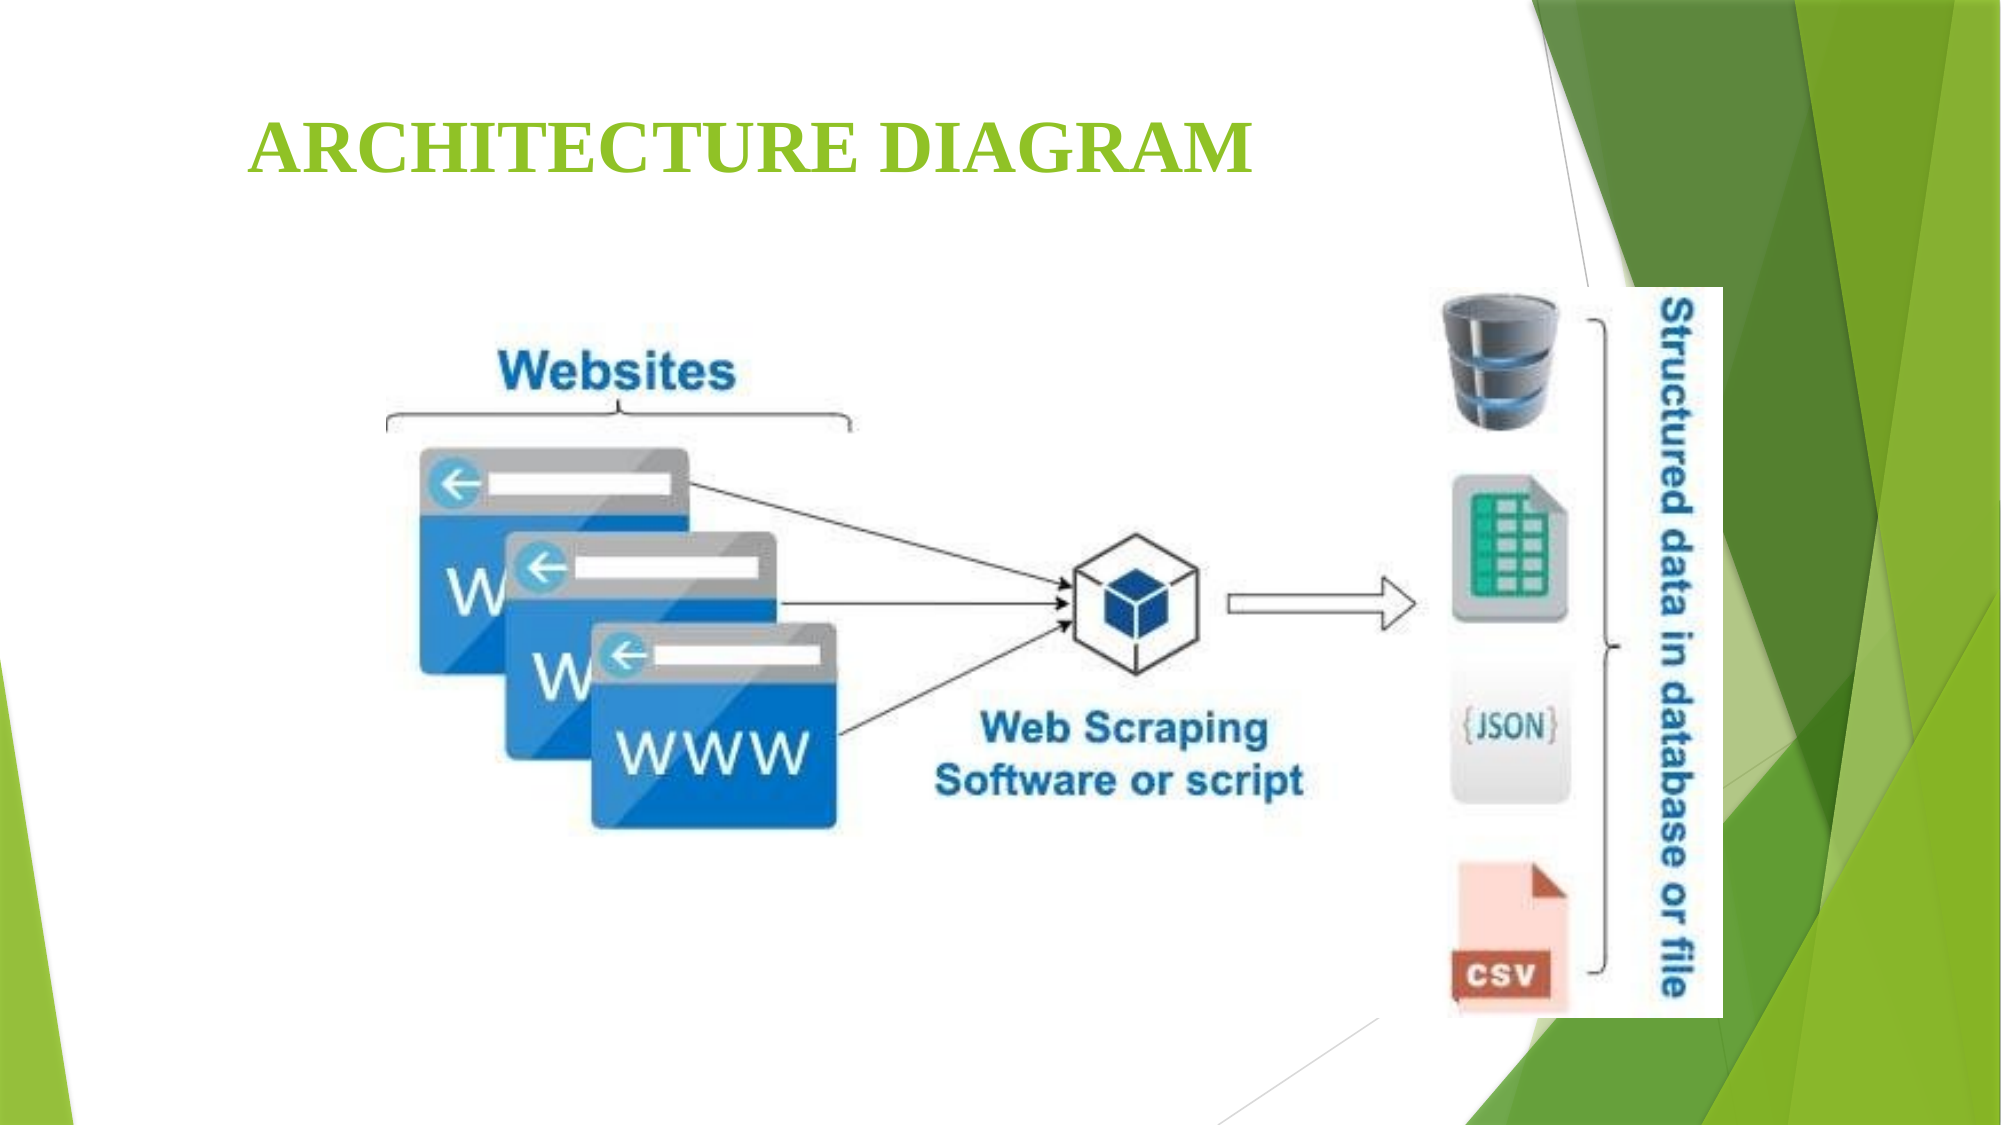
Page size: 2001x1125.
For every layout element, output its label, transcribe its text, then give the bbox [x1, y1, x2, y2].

picture [386, 286, 1724, 1018]
title ARCHITECTURE DIAGRAM [232, 0, 1877, 288]
